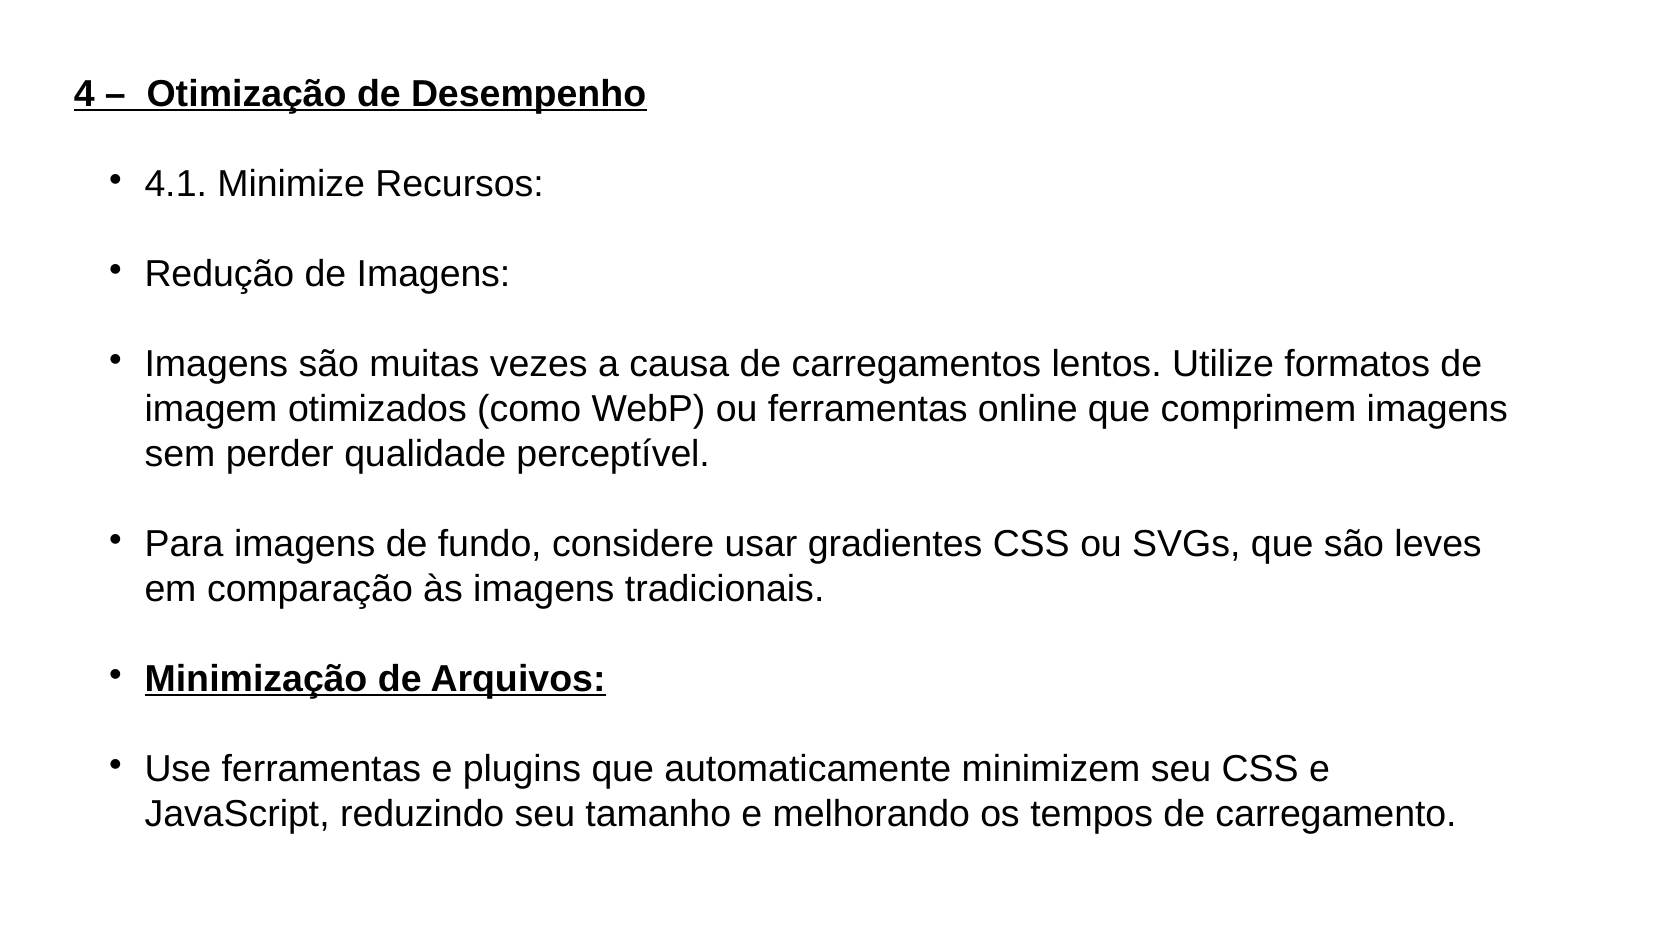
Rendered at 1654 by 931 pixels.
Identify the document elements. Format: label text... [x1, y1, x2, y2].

text_box 4 – Otimização de Desempenho 4.1. Minimize Recursos: Redução de Imagens: Imagens são muitas vezes a causa de carregamentos lentos. Utilize formatos de imagem otimizados (como WebP) ou ferramentas online que comprimem imagens sem perder qualidade perceptível. Para imagens de fundo, considere usar gradientes CSS ou SVGs, que são leves em comparação às imagens tradicionais. Minimização de Arquivos: Use ferramentas e plugins que automaticamente minimizem seu CSS e JavaScript, reduzindo seu tamanho e melhorando os tempos de carregamento. [58, 16, 1536, 829]
